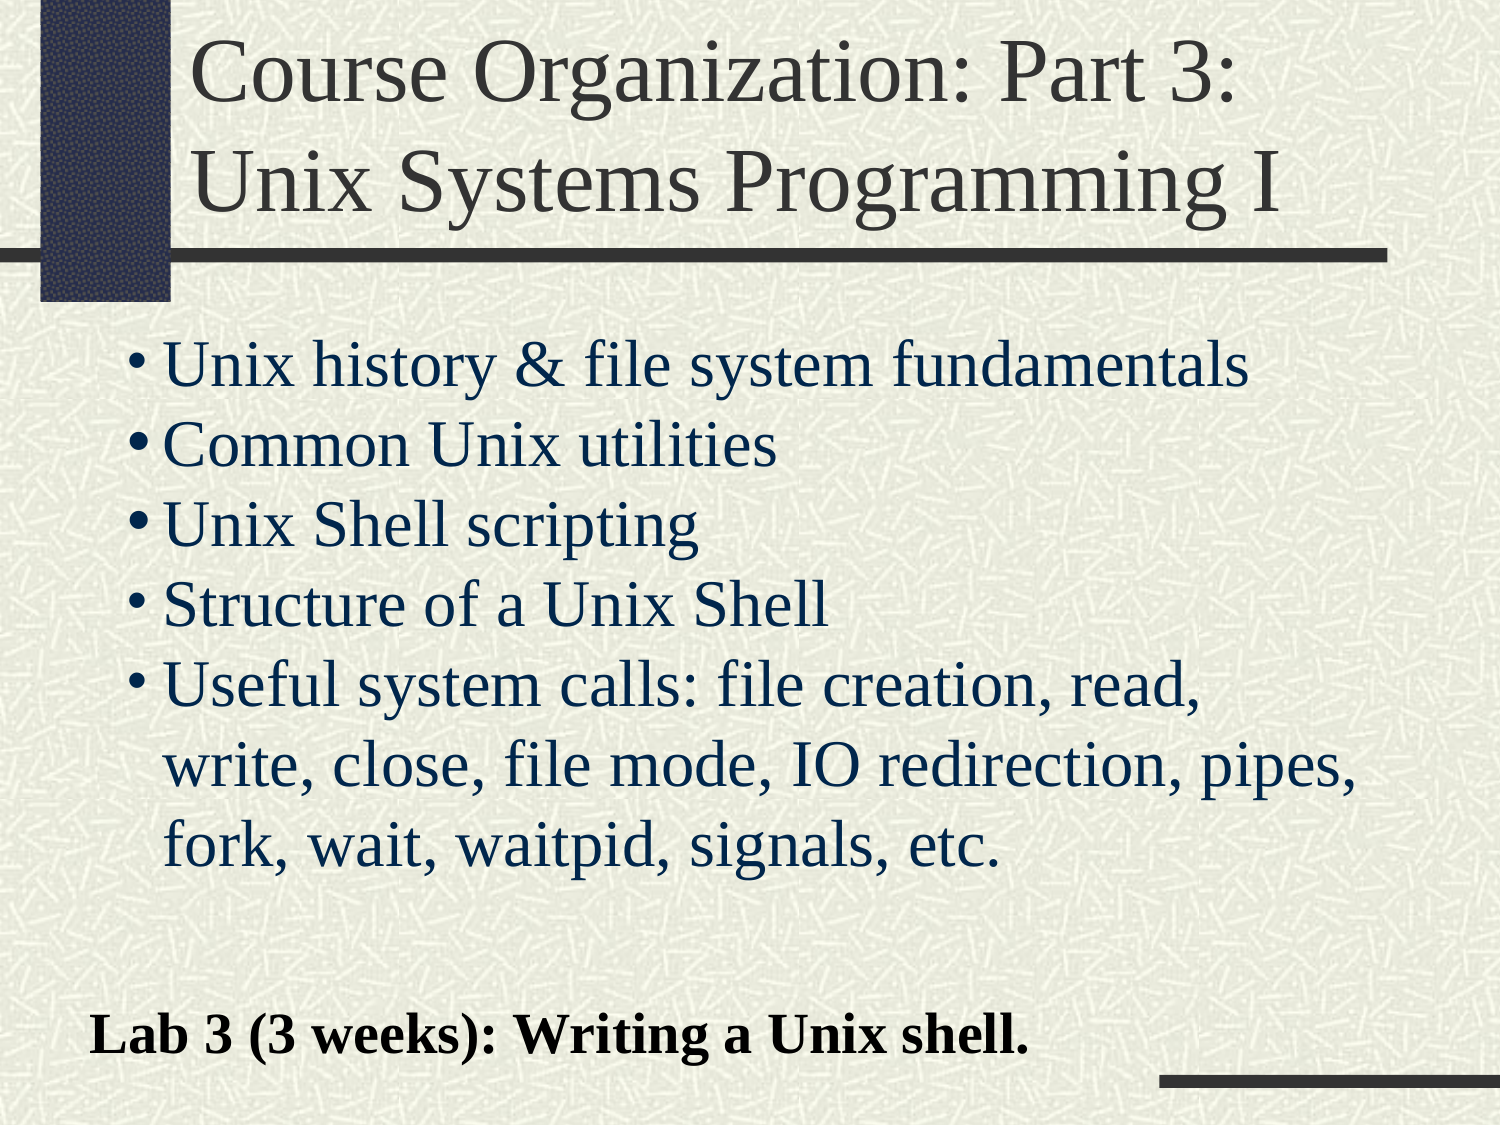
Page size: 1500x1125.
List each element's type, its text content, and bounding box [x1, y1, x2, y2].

text_box Unix history & file system fundamentals Common Unix utilities Unix Shell scripting Structure of a Unix Shell Useful system calls: file creation, read, write, close, file mode, IO redirection, pipes, fork, wait, waitpid, signals, etc. [112, 312, 1388, 1000]
text_box Course Organization: Part 3: Unix Systems Programming I [174, 49, 1450, 238]
text_box Lab 3 (3 weeks): Writing a Unix shell. [75, 987, 1350, 1073]
picture [0, 0, 1500, 1125]
